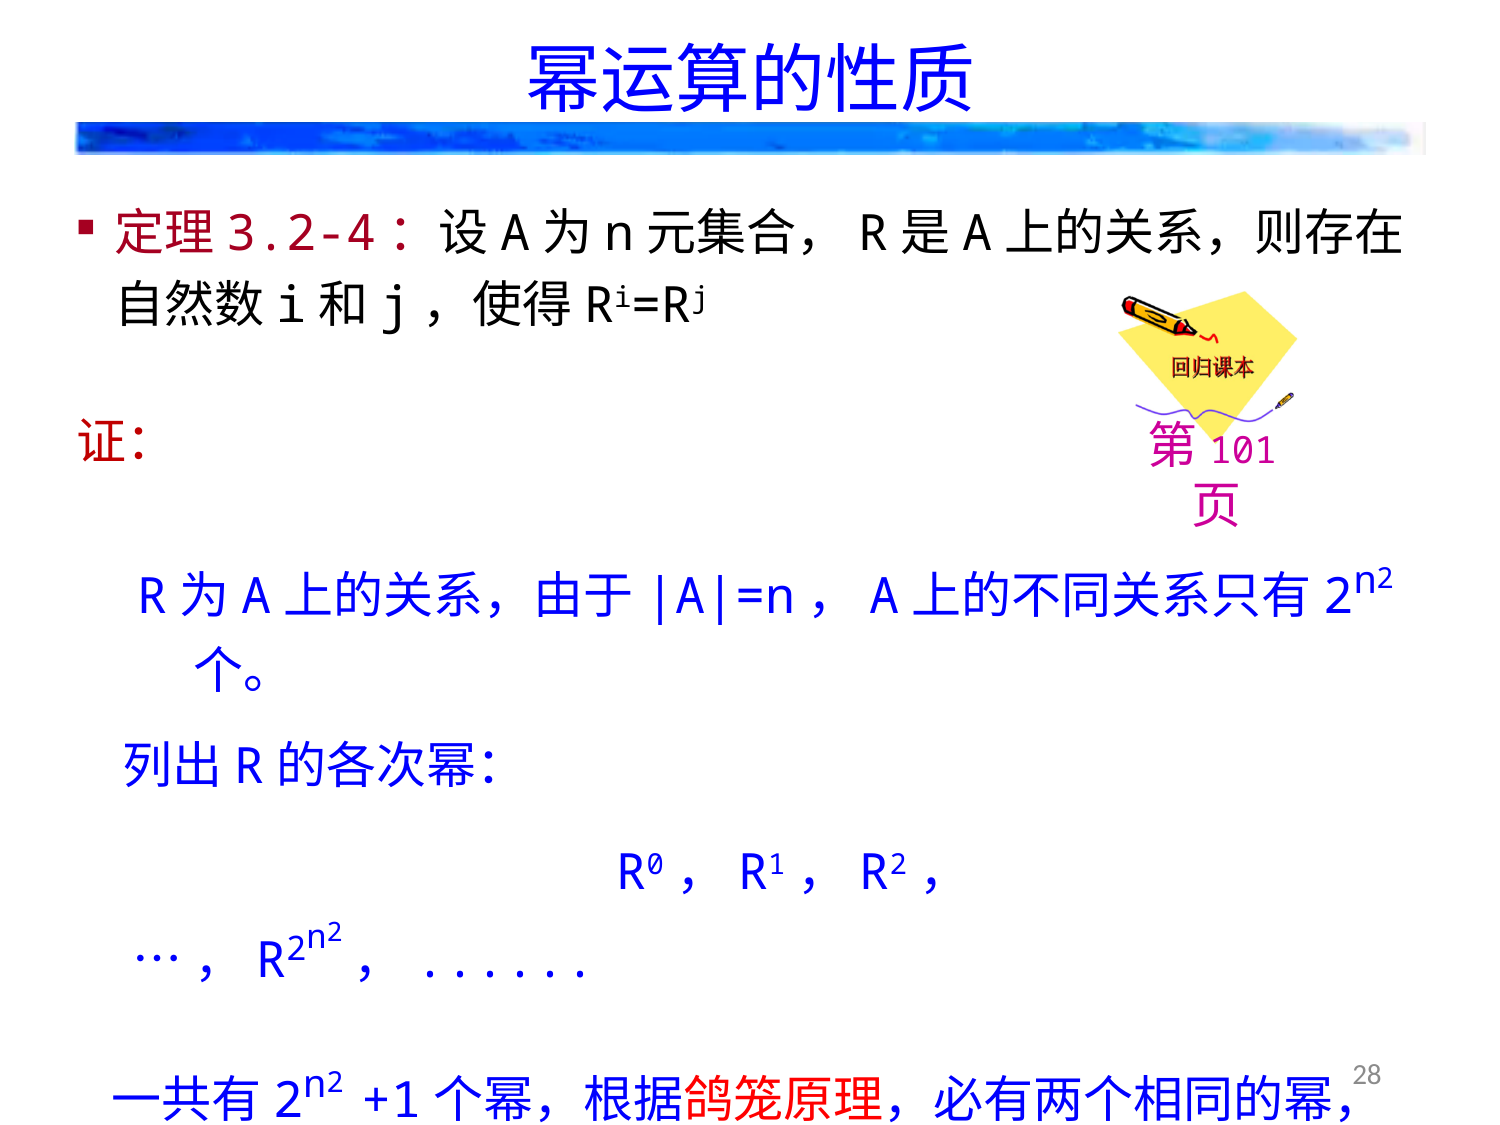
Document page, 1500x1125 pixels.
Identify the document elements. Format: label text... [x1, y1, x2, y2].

list 定理3.2-4：设A为n元集合，R是A上的关系，则存在自然数i和j，使得Ri=Rj 证： R为A上的关系，由于|A|=n，A上的不同关系只有2n2个。 列出R的各次幂： R0，R1，R2，… ，R2n2，...... 一共有2n2 +1个幂，根据鸽笼原理，必有两个相同的幂，即必存在自然数i和j使得Ri=Rj [61, 180, 1439, 1006]
slide_number 28 [1281, 1042, 1397, 1103]
picture [74, 122, 1426, 155]
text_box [1118, 290, 1312, 504]
title 幂运算的性质 [102, 20, 1398, 144]
